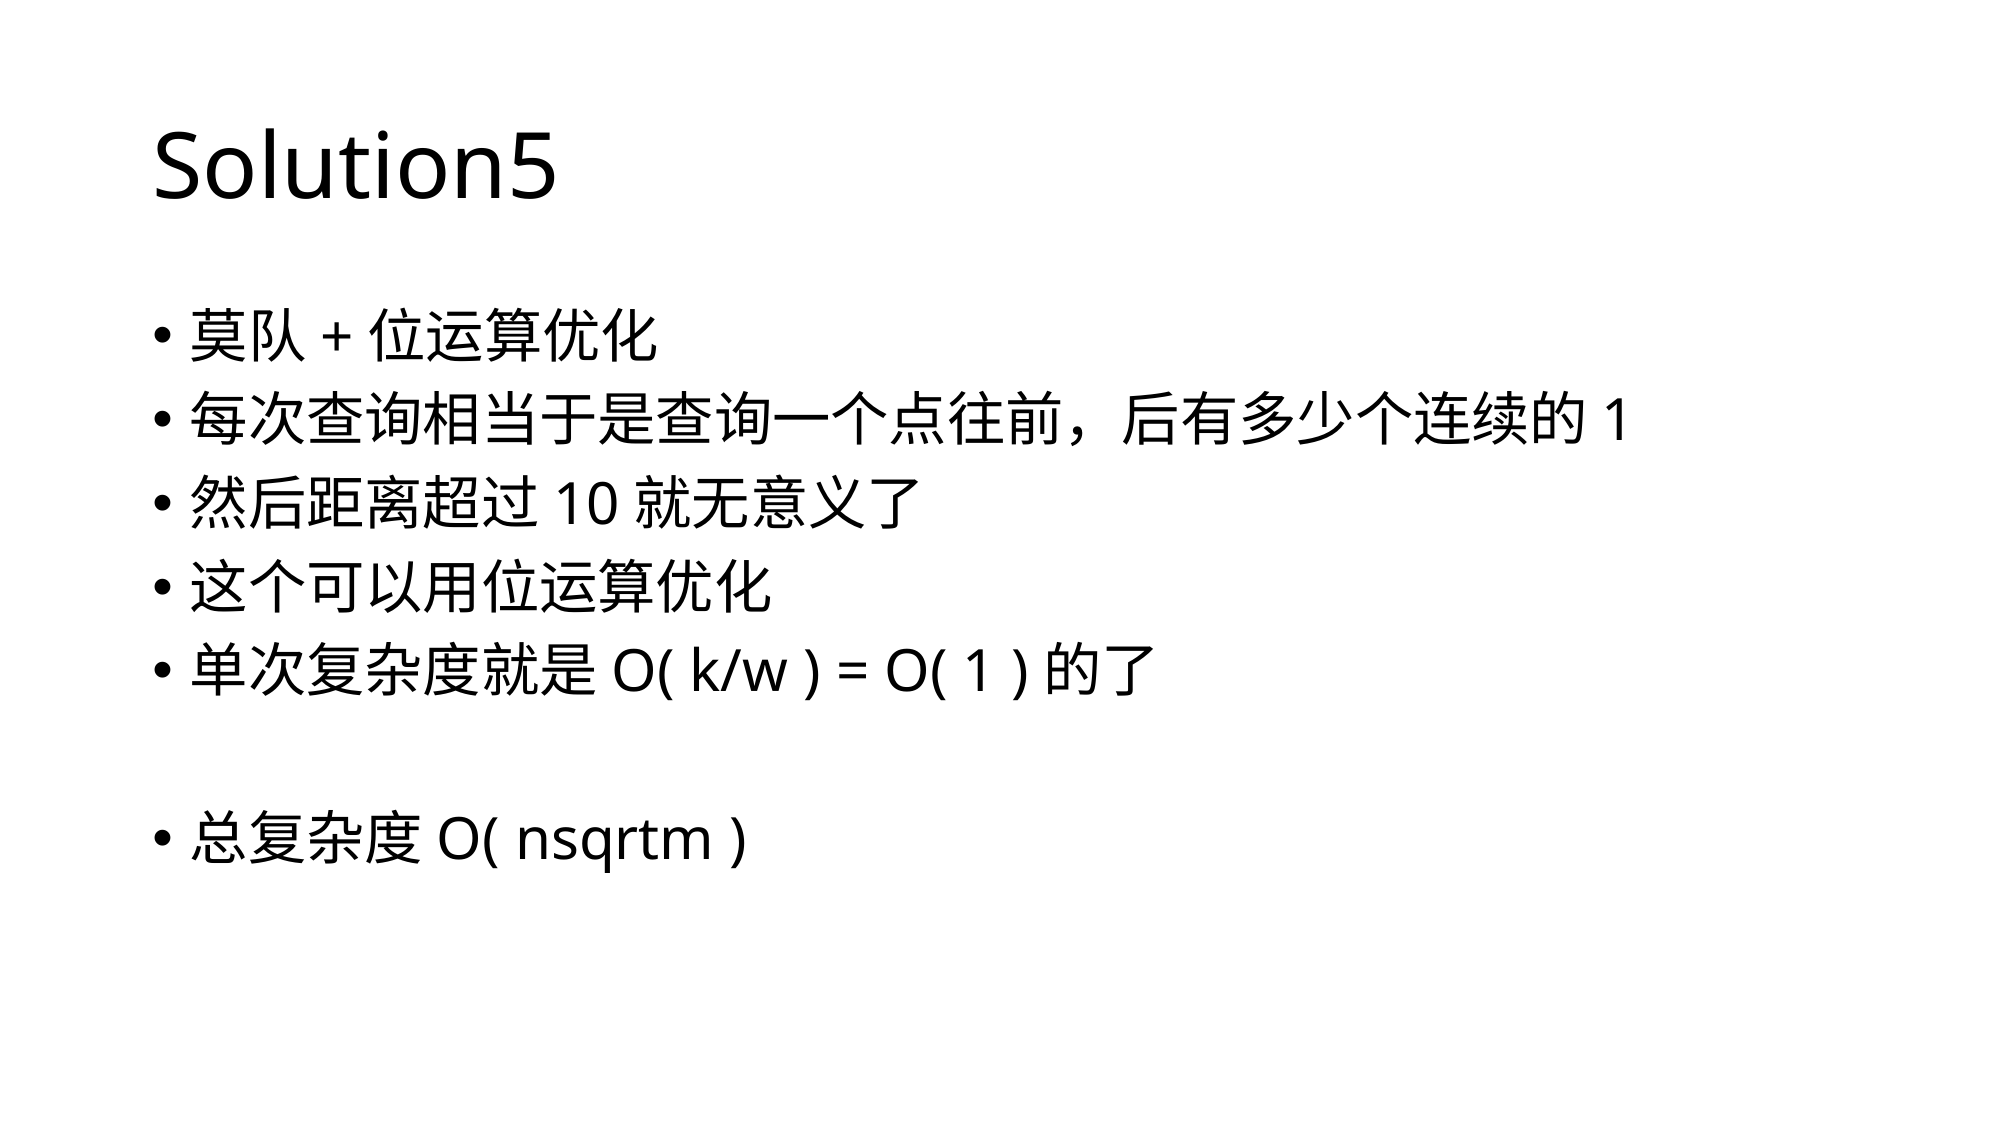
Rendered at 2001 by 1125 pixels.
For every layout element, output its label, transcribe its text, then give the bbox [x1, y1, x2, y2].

title Solution5 [137, 59, 1863, 278]
list 莫队+位运算优化 每次查询相当于是查询一个点往前，后有多少个连续的1 然后距离超过10就无意义了 这个可以用位运算优化 单次复杂度就是O( k/w ) = O( 1 )的了 总复杂度O( nsqrtm ) [137, 299, 1863, 1014]
